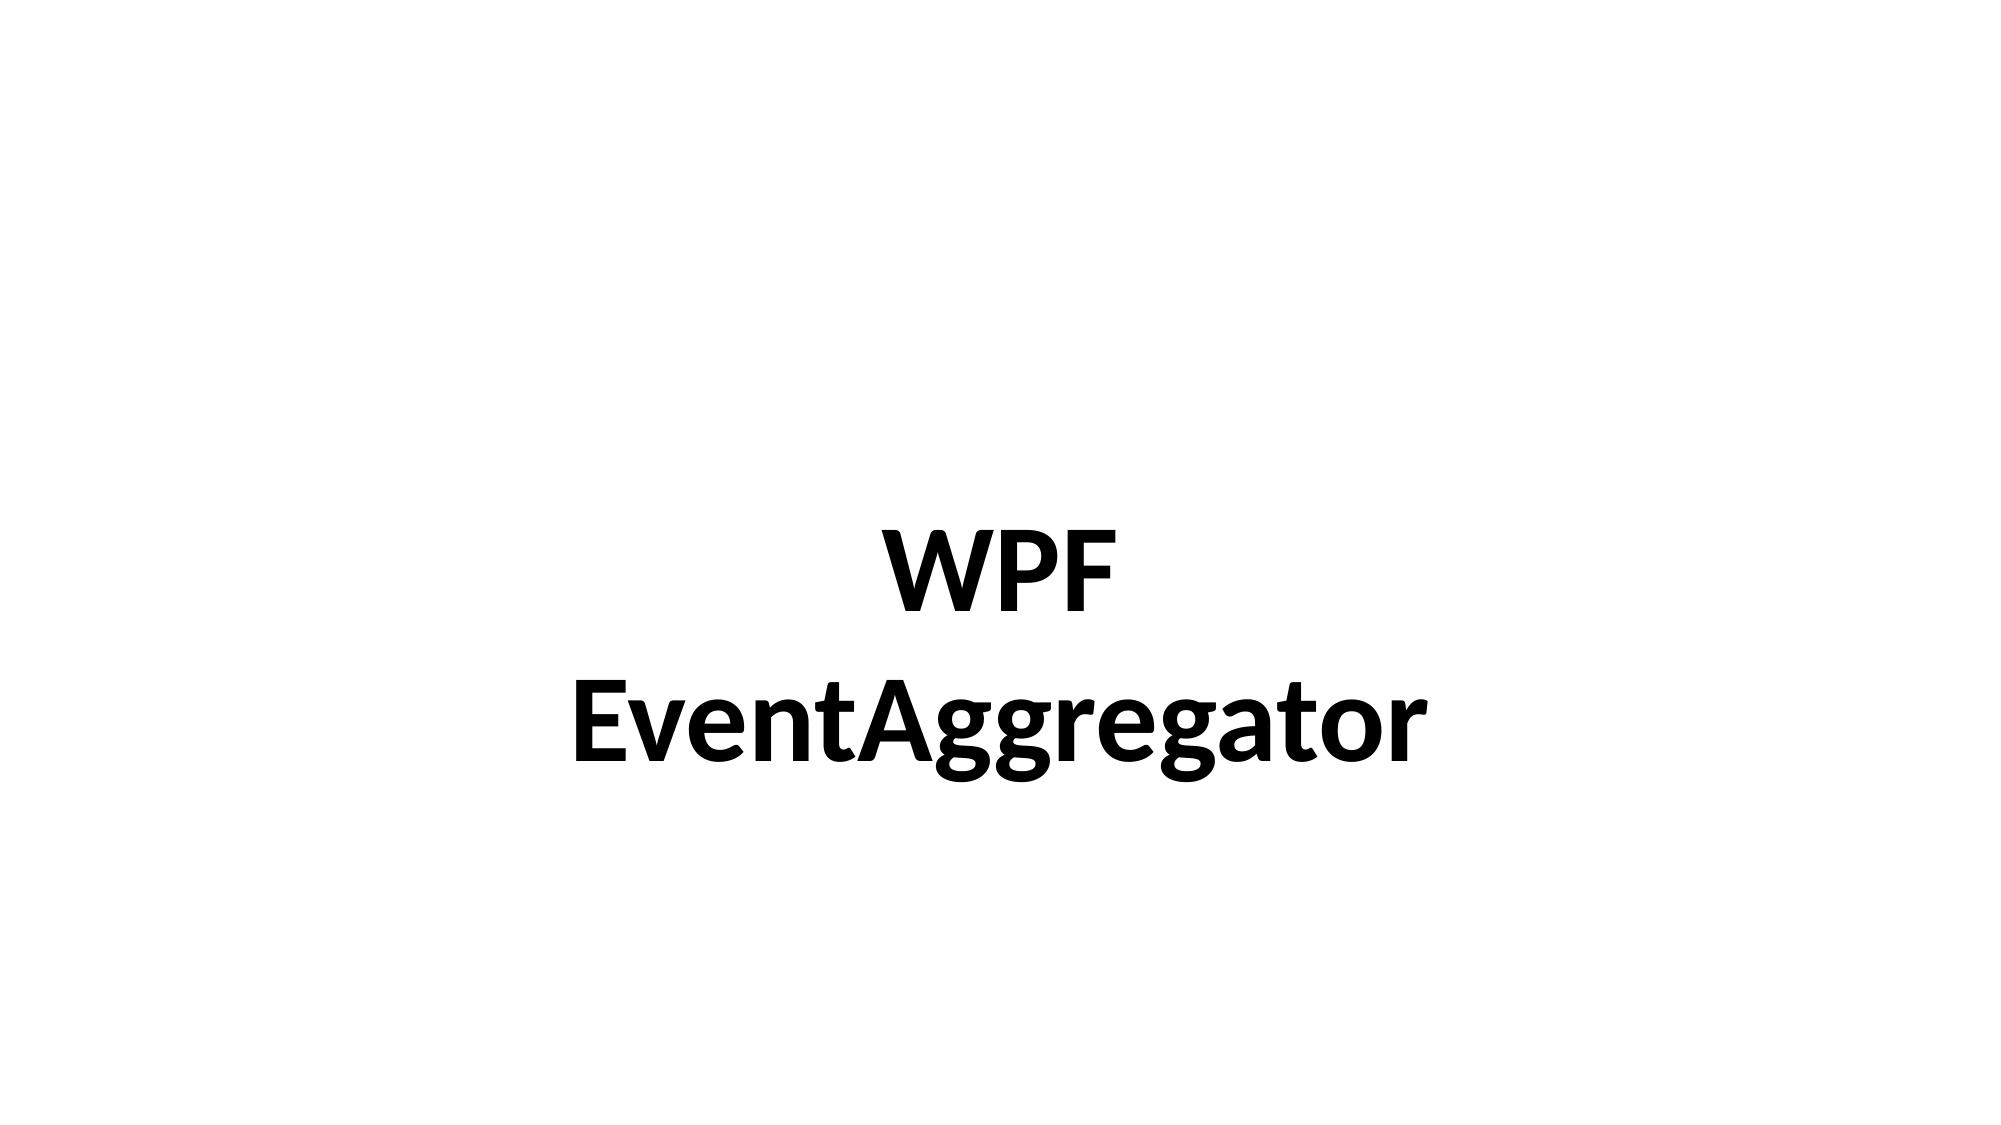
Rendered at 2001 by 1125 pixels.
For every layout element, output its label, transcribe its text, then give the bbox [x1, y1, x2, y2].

text_box WPF EventAggregator [554, 479, 1446, 794]
